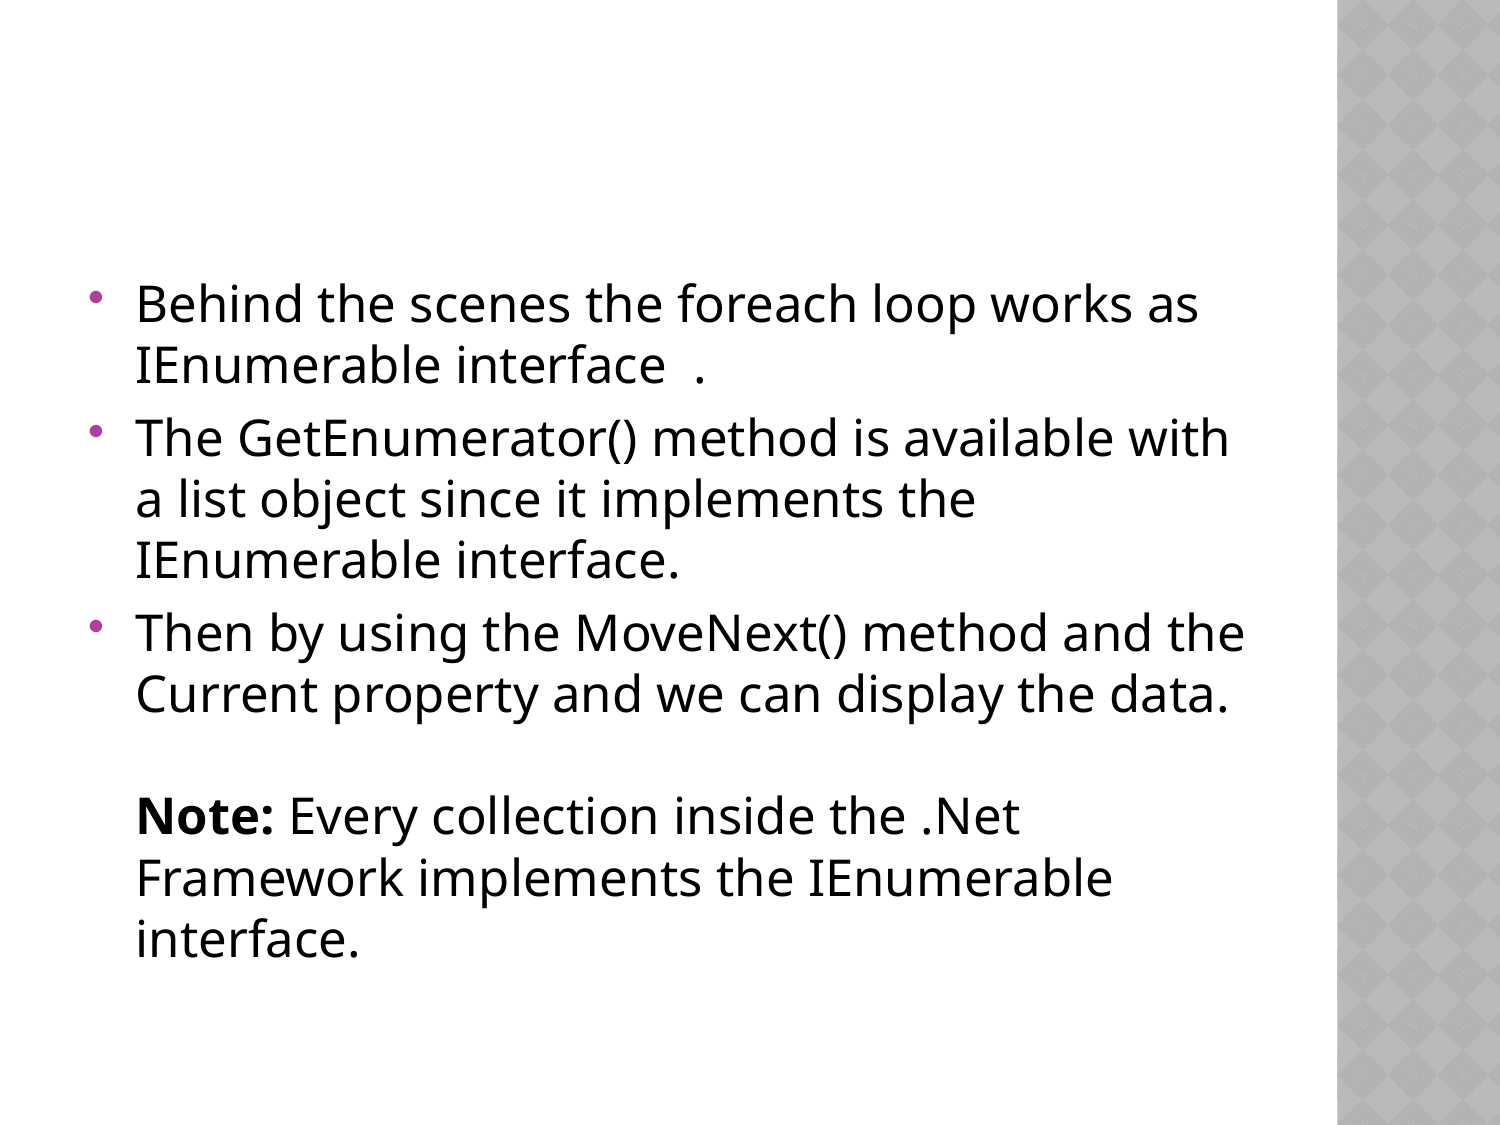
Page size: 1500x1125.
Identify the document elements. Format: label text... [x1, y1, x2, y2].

list Behind the scenes the foreach loop works as IEnumerable interface . The GetEnumerator() method is available with a list object since it implements the IEnumerable interface. Then by using the MoveNext() method and the Current property and we can display the data. Note: Every collection inside the .Net Framework implements the IEnumerable interface. [75, 264, 1263, 1059]
